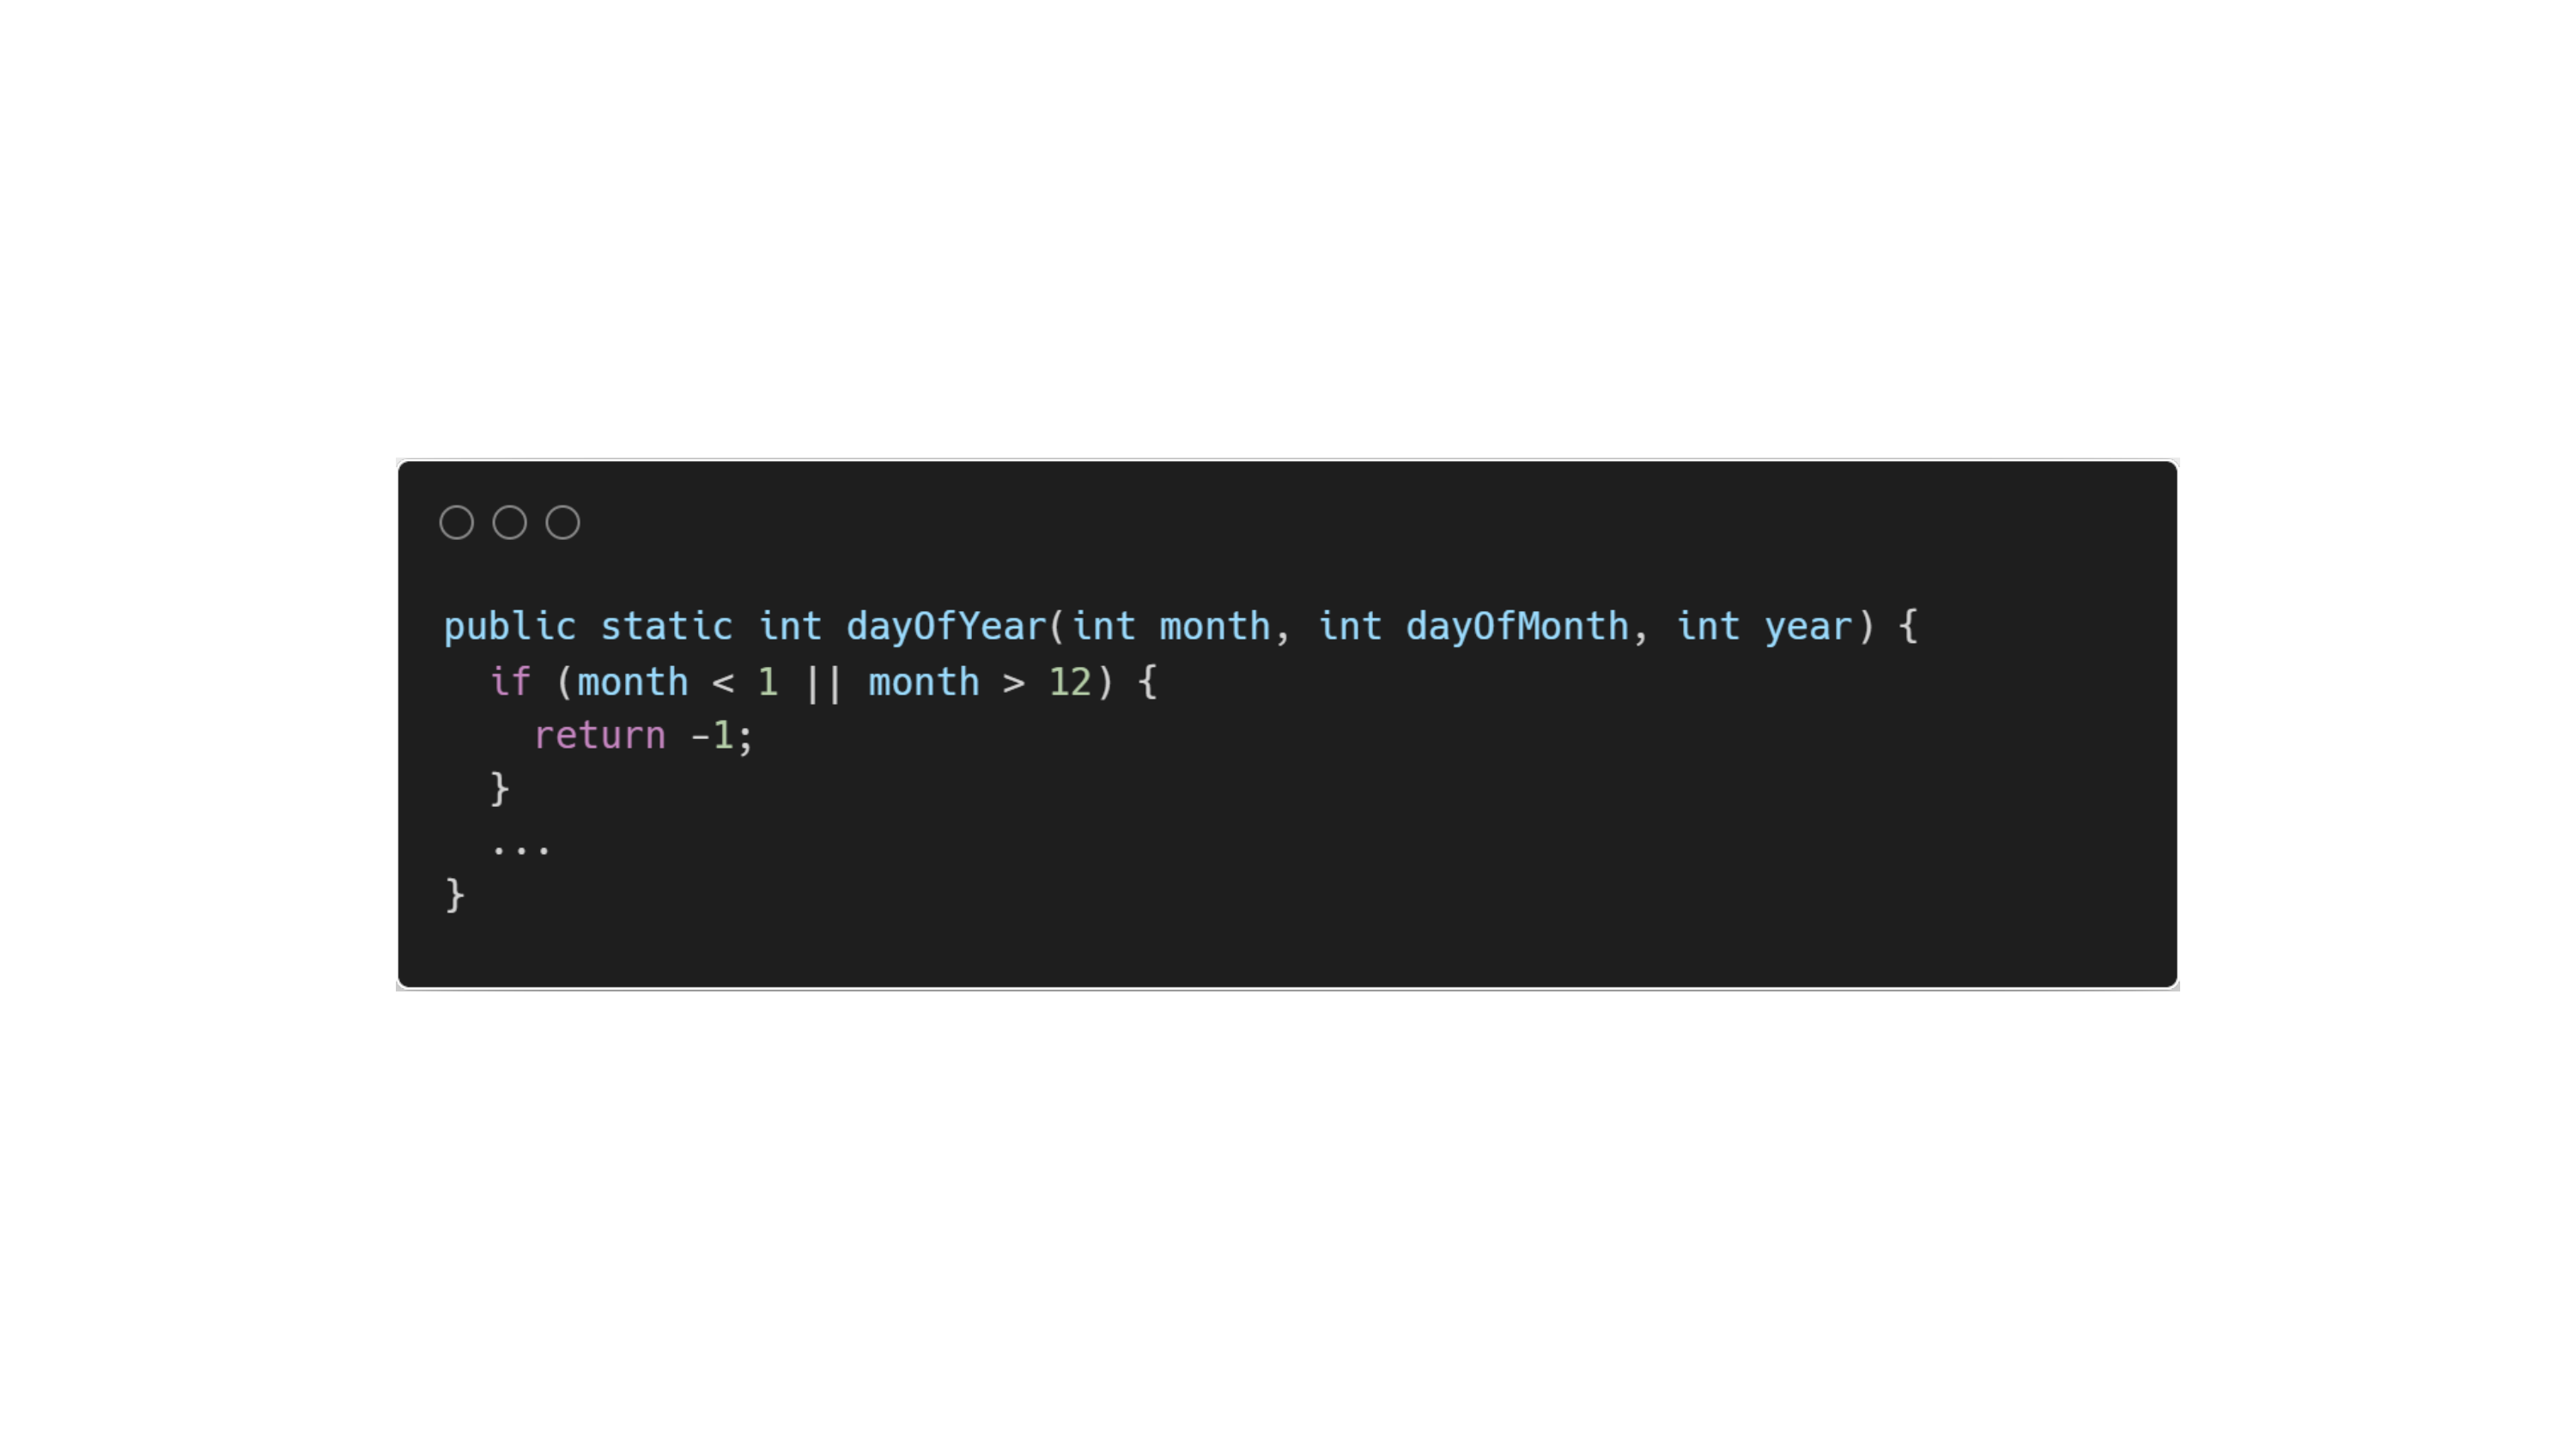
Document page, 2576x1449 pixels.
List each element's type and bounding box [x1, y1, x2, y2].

picture [396, 457, 2180, 991]
